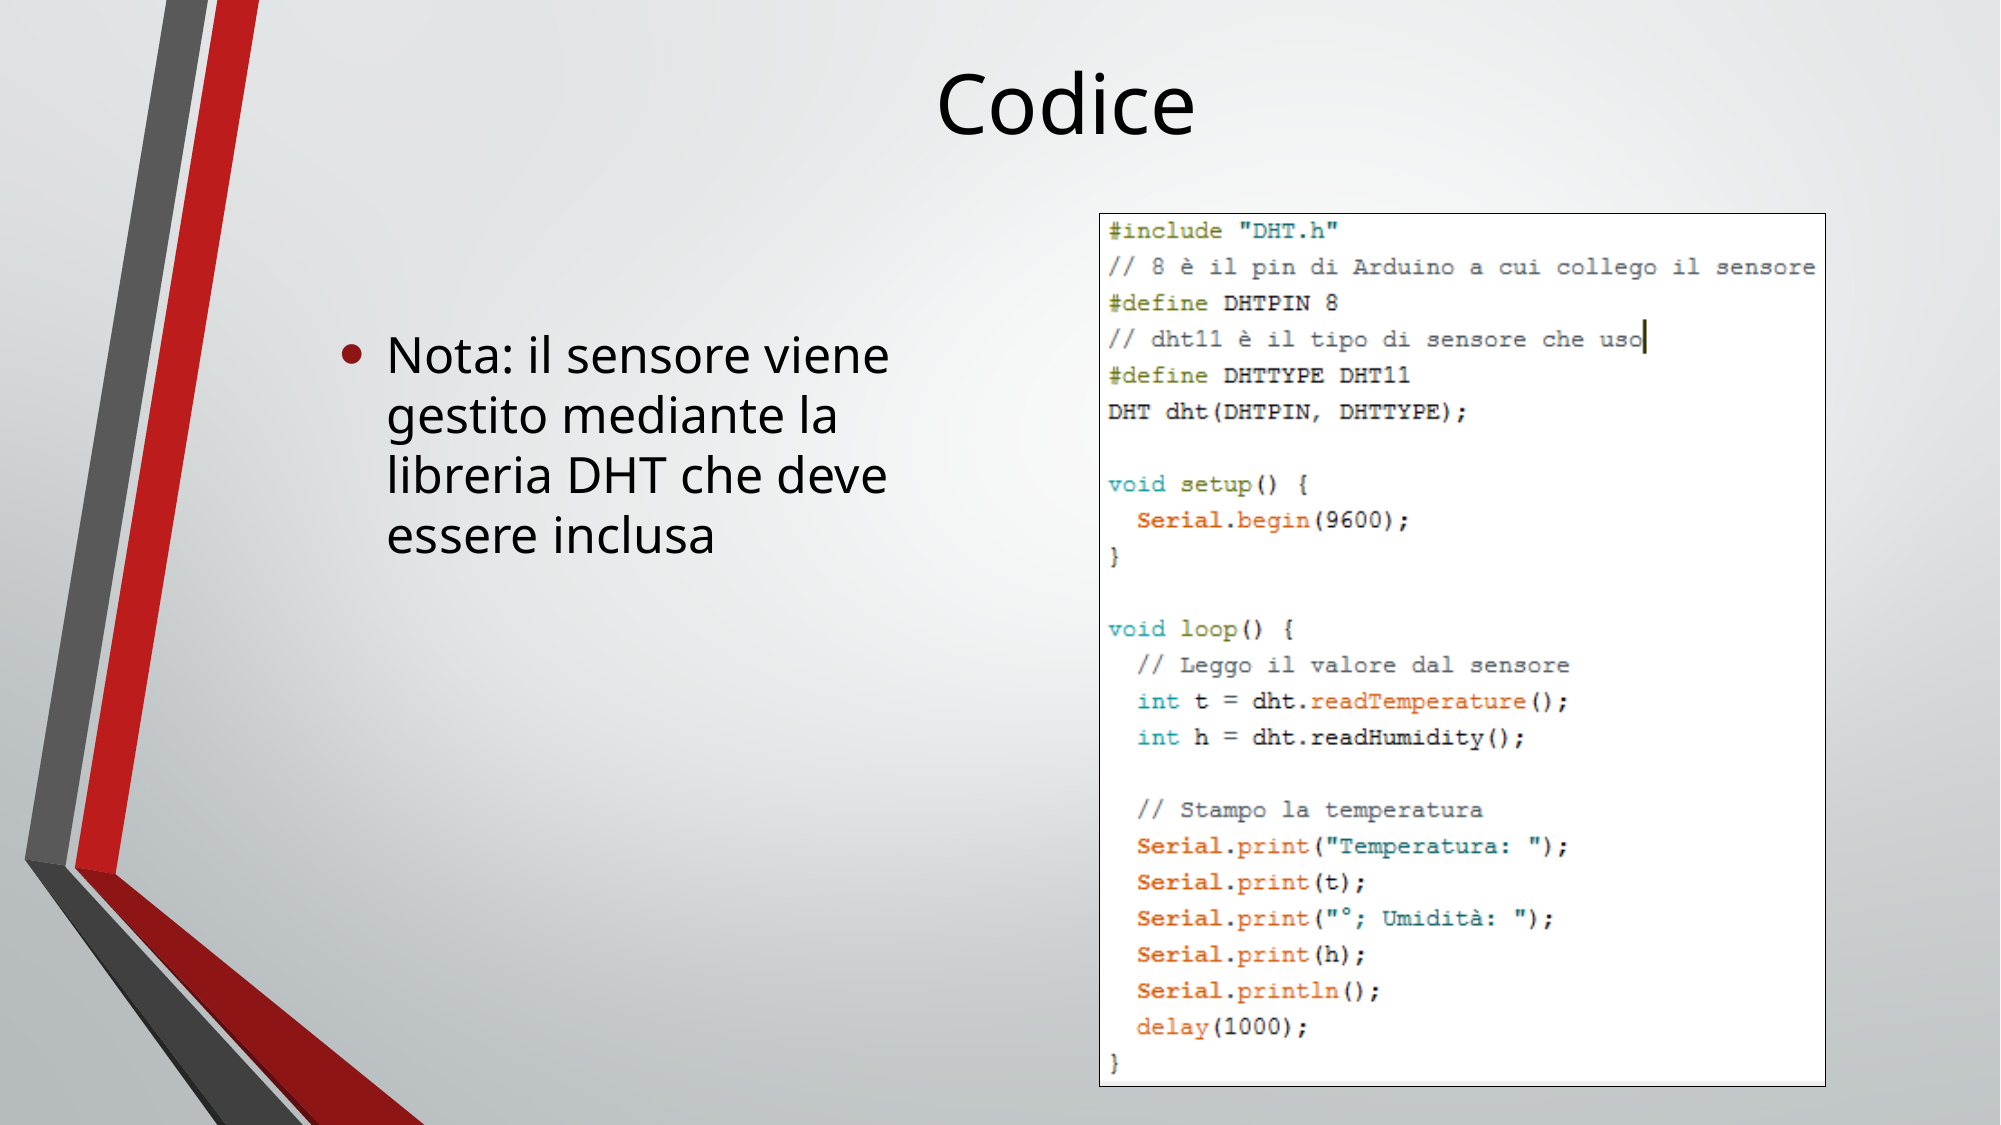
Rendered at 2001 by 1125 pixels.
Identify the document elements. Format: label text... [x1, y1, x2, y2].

list Nota: il sensore viene gestito mediante la libreria DHT che deve essere inclusa [324, 262, 1000, 625]
picture [1098, 213, 1826, 1087]
title Codice [244, 4, 1889, 198]
